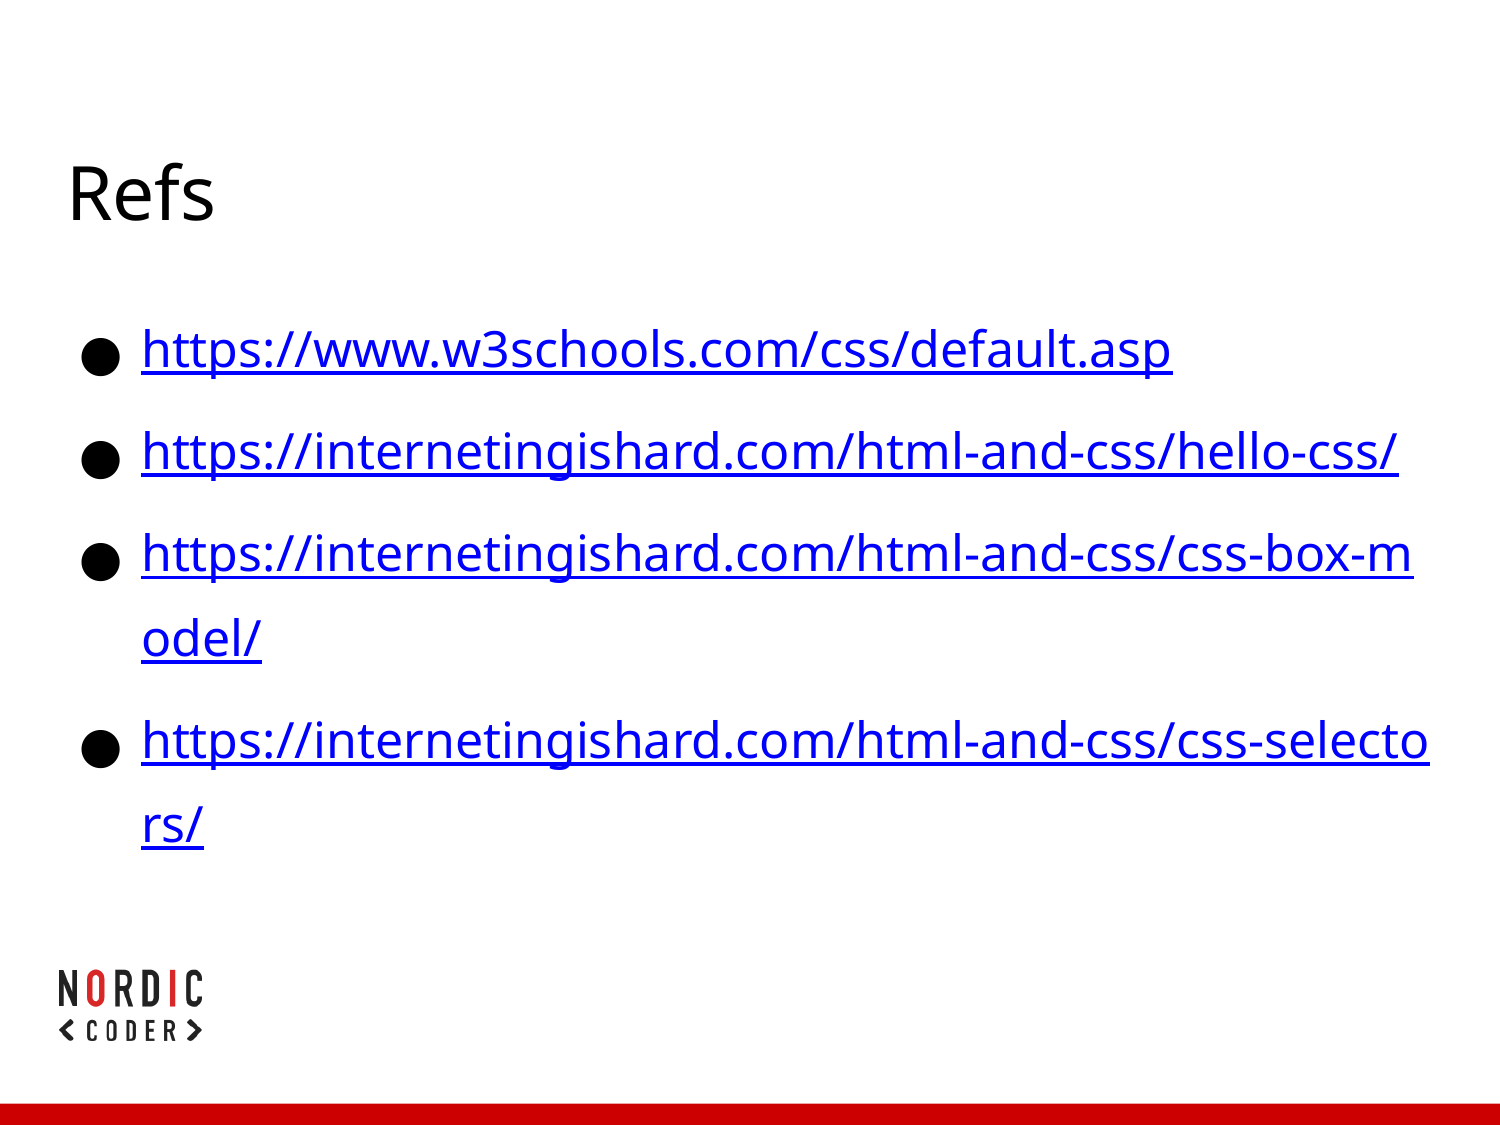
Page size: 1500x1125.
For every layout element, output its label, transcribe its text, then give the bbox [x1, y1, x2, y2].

picture [50, 968, 209, 1041]
title Refs [50, 68, 1450, 252]
list https://www.w3schools.com/css/default.asp https://internetingishard.com/html-and-css/hello-css/ https://internetingishard.com/html-and-css/css-box-model/ https://internetingishard.com/html-and-css/css-selectors/ [50, 267, 1450, 945]
